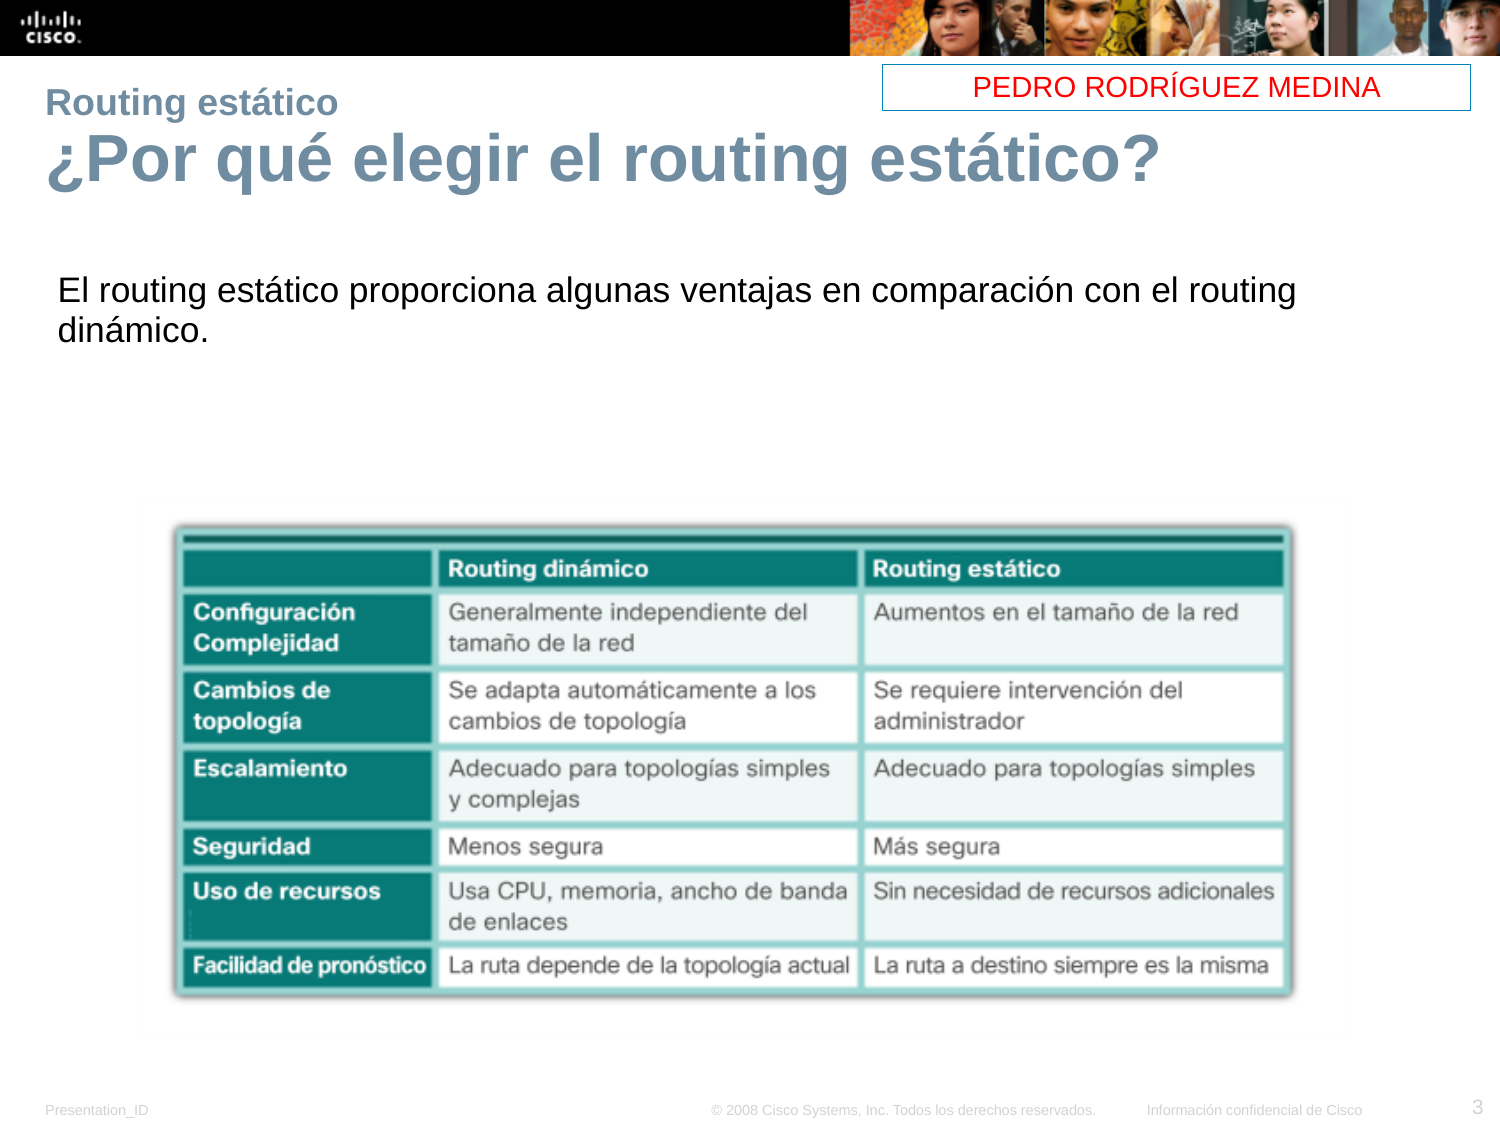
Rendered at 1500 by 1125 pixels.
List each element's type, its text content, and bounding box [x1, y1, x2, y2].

picture [0, 0, 1500, 56]
title Routing estático ¿Por qué elegir el routing estático? [31, 64, 1471, 203]
picture [141, 499, 1347, 1037]
text_box PEDRO RODRÍGUEZ MEDINA [882, 64, 1471, 111]
list El routing estático proporciona algunas ventajas en comparación con el routing dinámico. [44, 263, 1464, 628]
